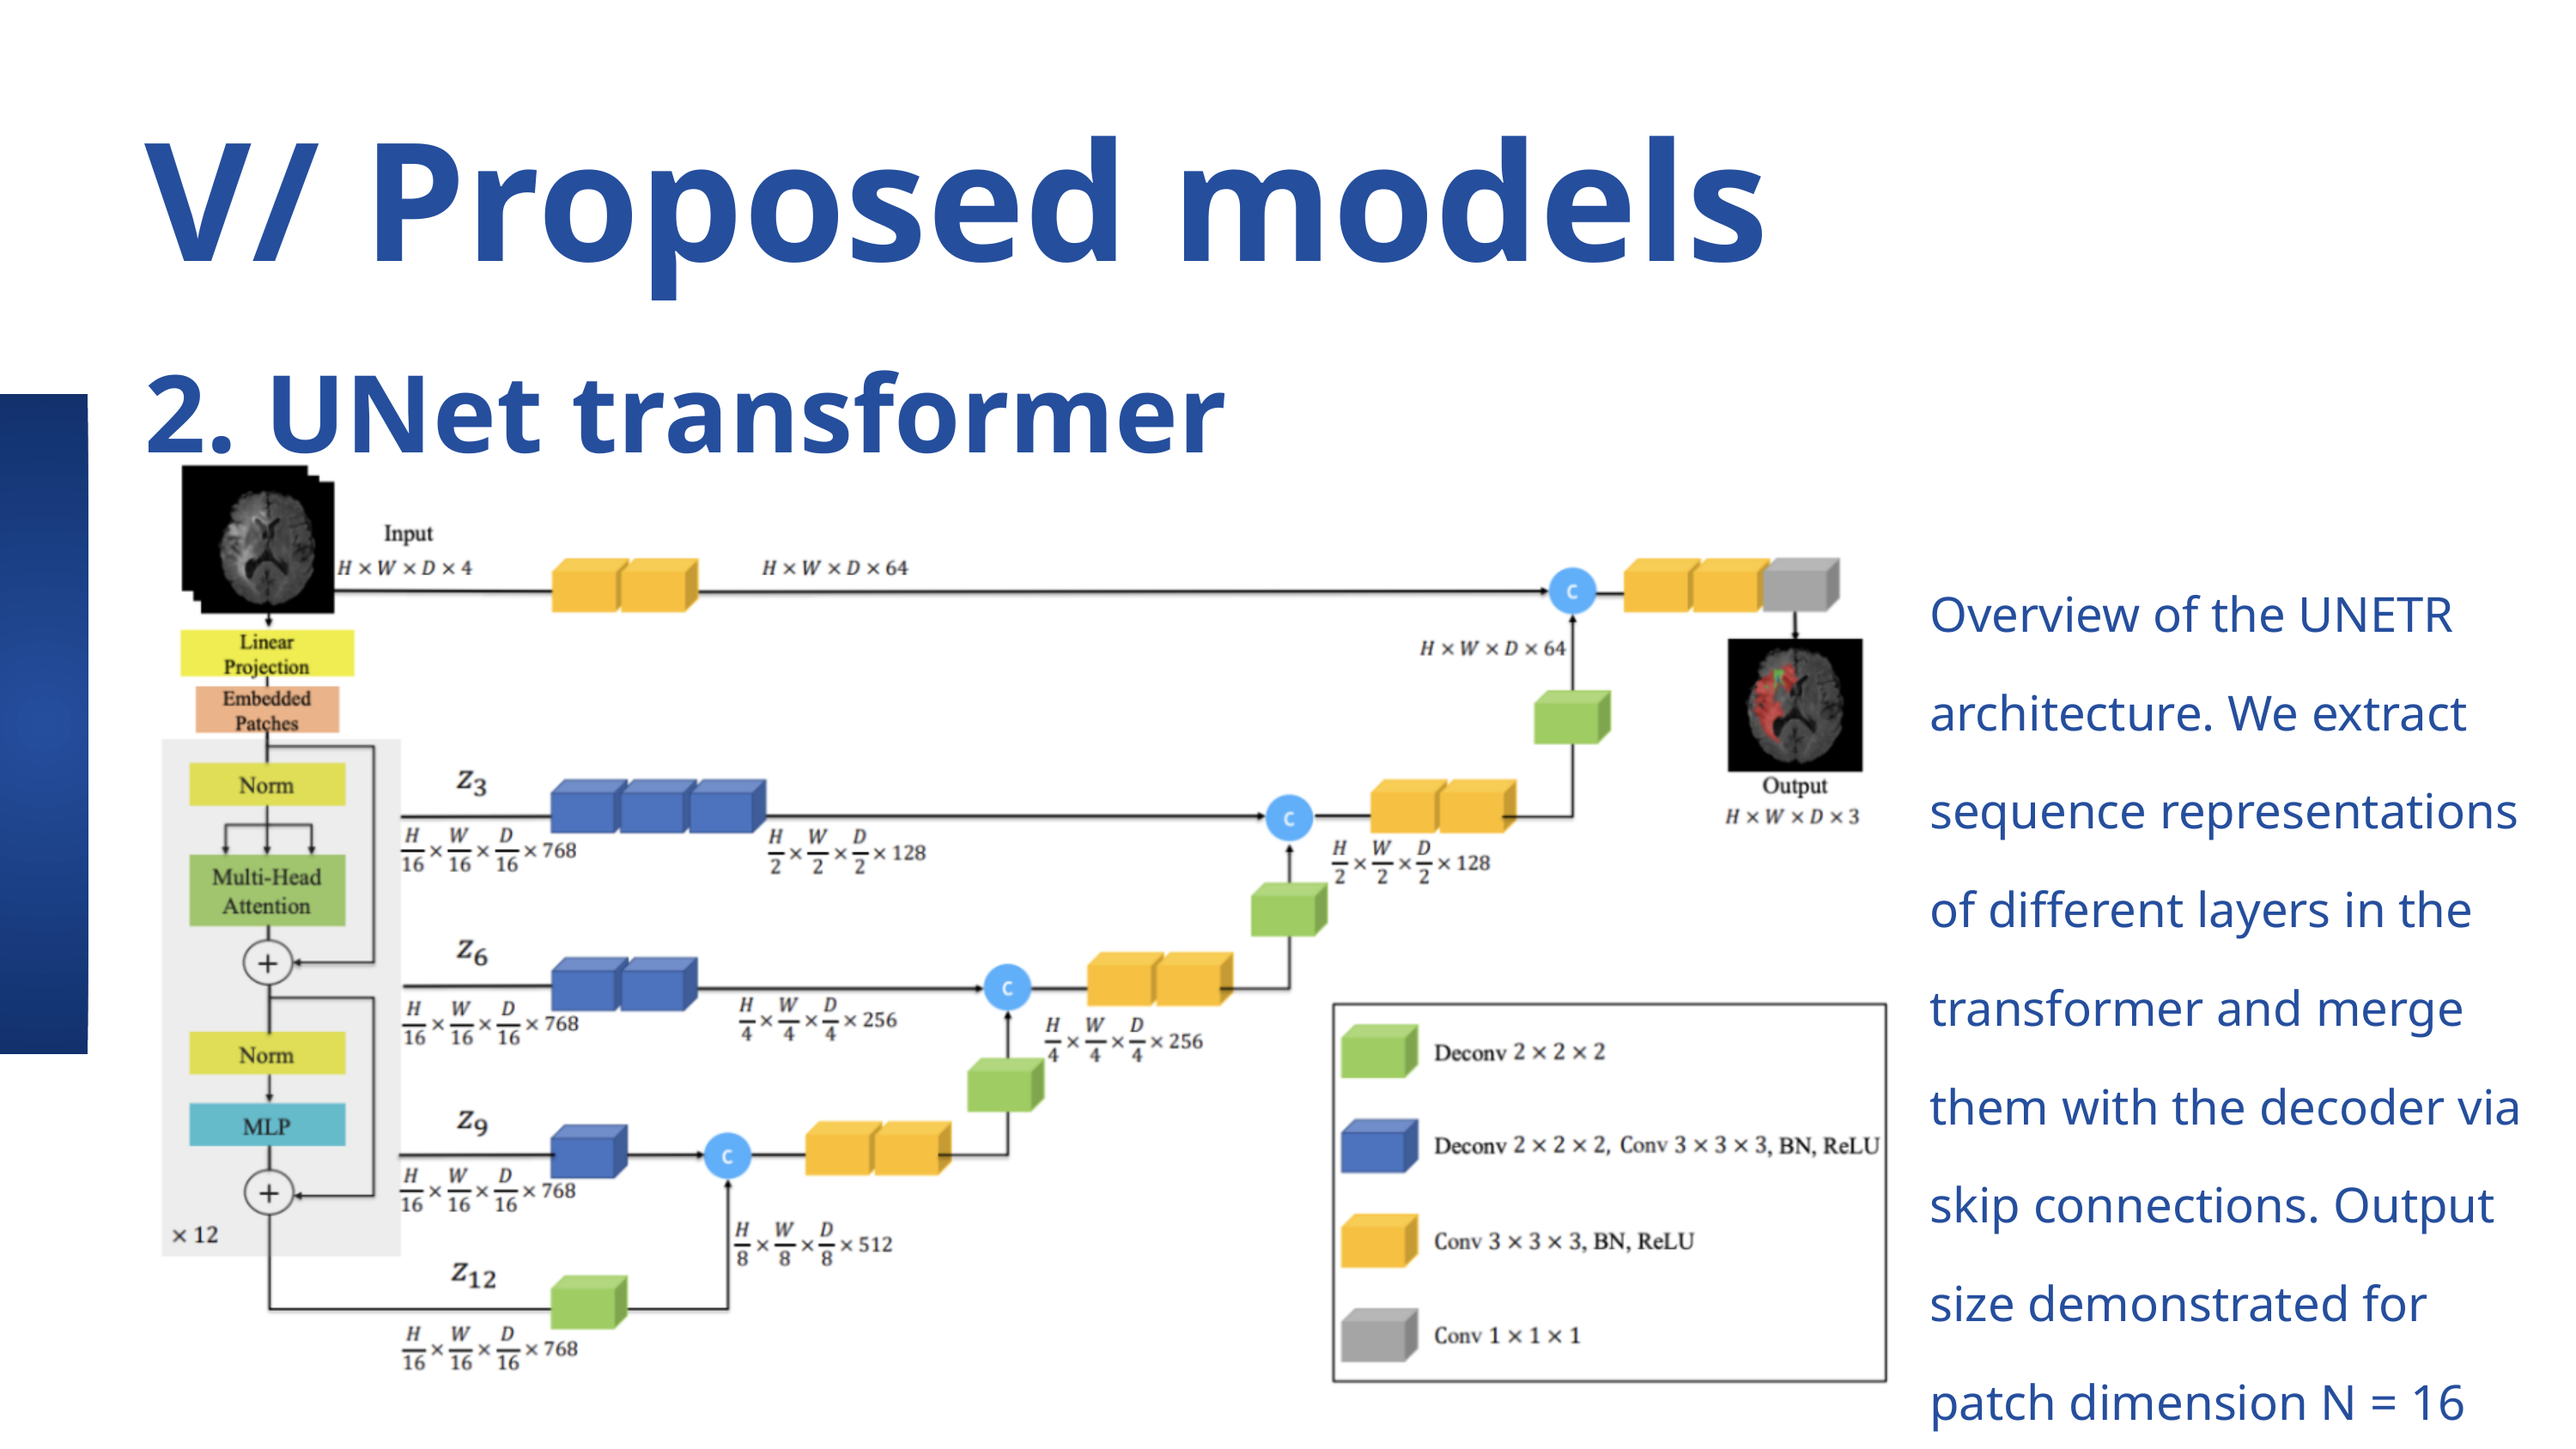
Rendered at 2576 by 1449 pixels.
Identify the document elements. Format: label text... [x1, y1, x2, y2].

text_box V/ Proposed models 2. UNet transformer [144, 17, 2468, 475]
text_box [144, 475, 1905, 1418]
text_box Overview of the UNETR architecture. We extract sequence representations of different layers in the transformer and merge them with the decoder via skip connections. Output size demonstrated for patch dimension N = 16 and embedding size C = 768 [1929, 543, 2541, 1449]
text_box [0, 394, 88, 1076]
